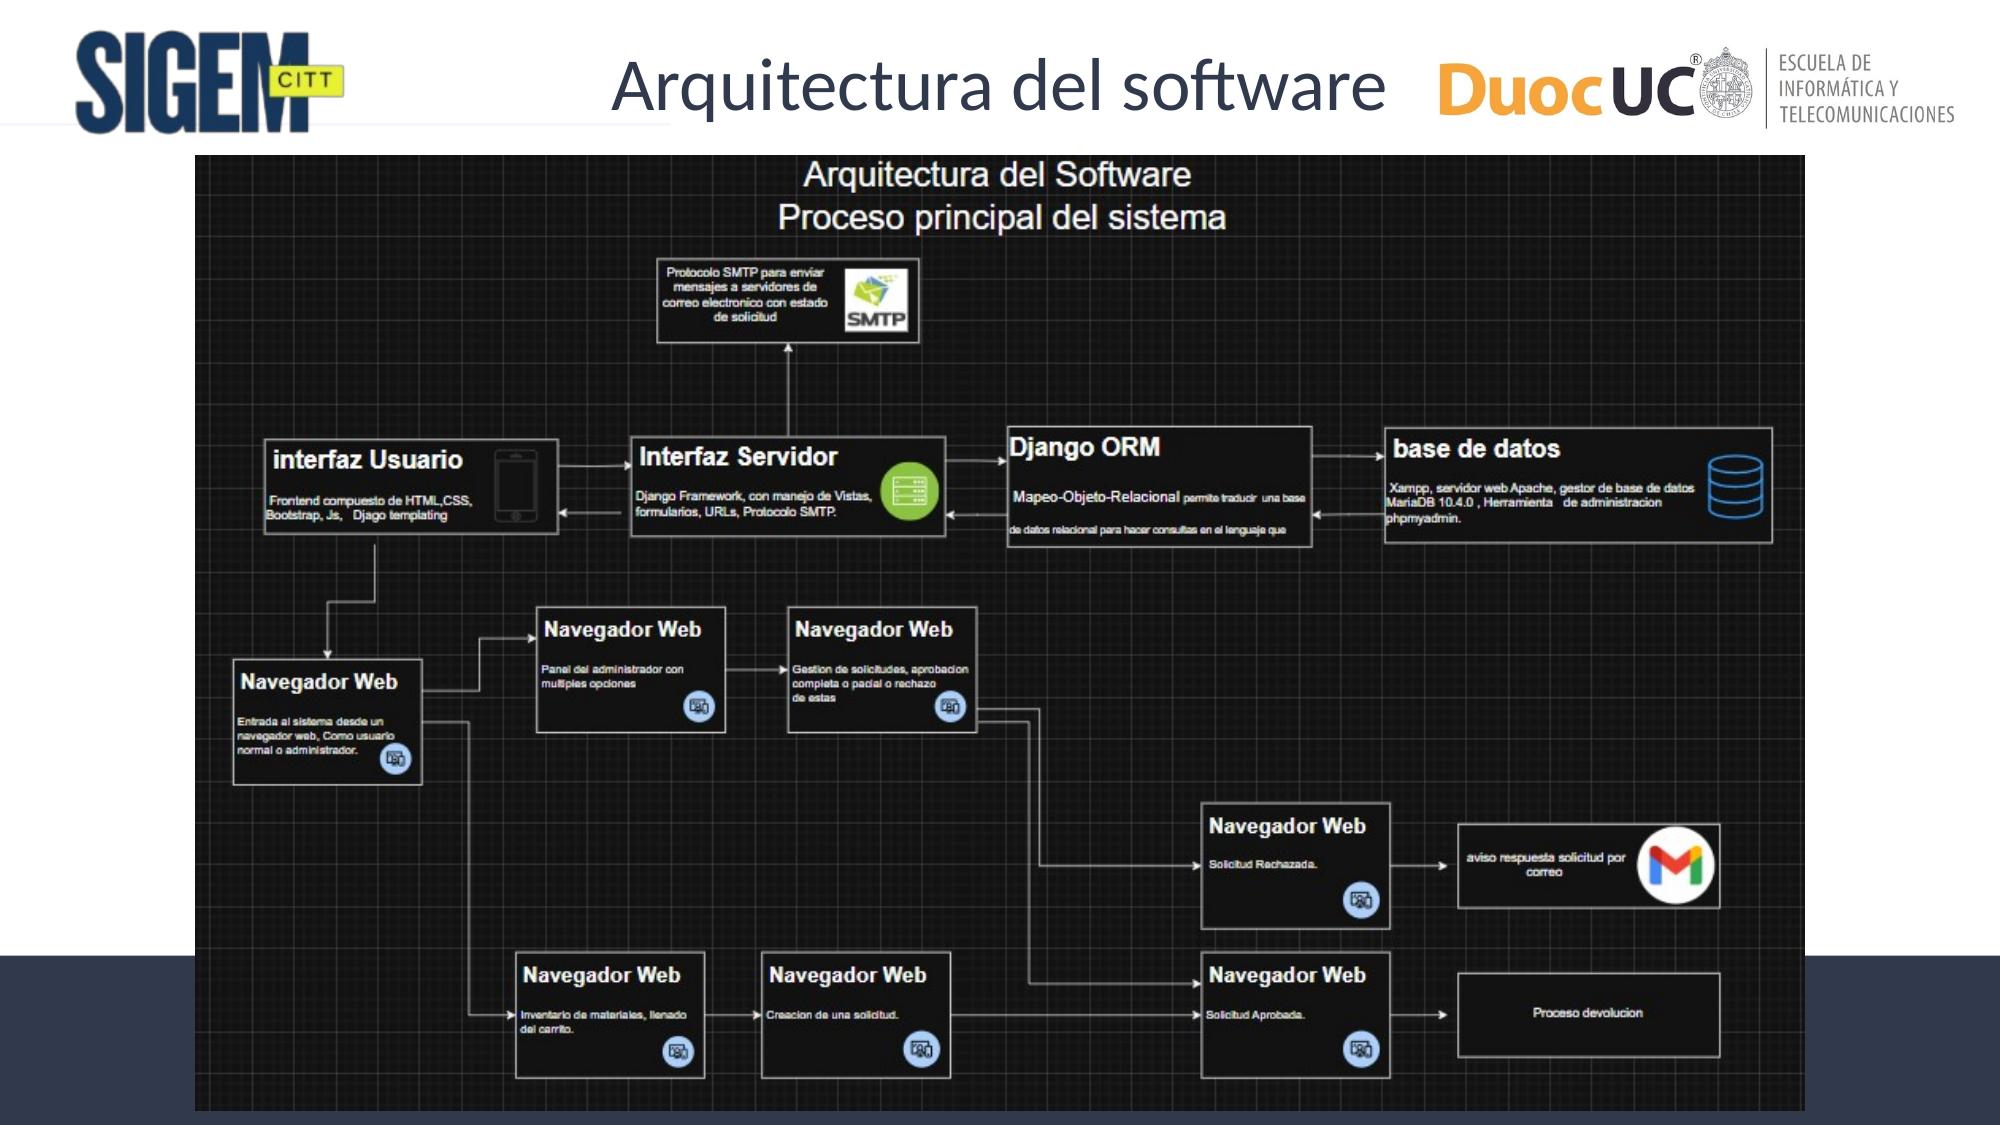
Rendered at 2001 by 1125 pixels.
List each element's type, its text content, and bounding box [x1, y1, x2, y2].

text_box Arquitectura del software [407, 27, 2000, 168]
picture [0, 5, 1955, 1112]
